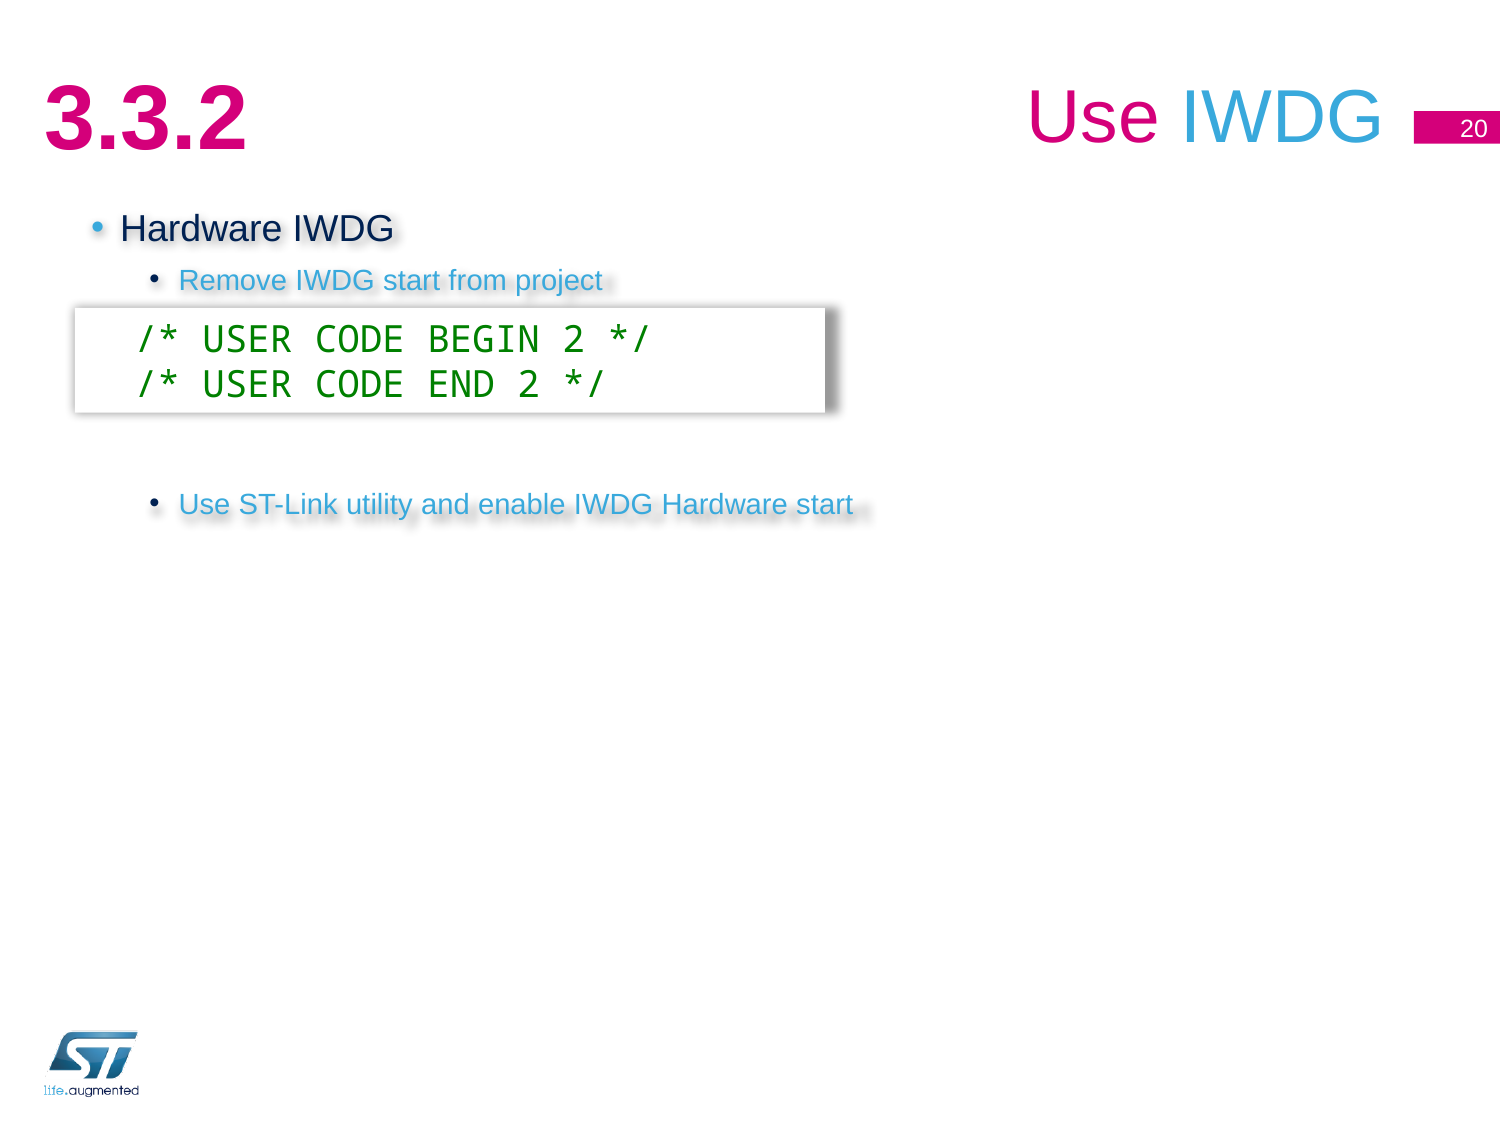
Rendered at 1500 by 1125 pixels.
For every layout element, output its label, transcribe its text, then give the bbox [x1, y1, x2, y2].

slide_number 20 [1413, 111, 1500, 144]
picture [36, 1022, 147, 1103]
title Use IWDG [74, 18, 1400, 192]
text_box /* USER CODE BEGIN 2 */ /* USER CODE END 2 */ [74, 307, 825, 413]
text_box 3.3.2 [29, 19, 313, 207]
list Hardware IWDG Remove IWDG start from project Use ST-Link utility and enable IWDG Hardware start [75, 196, 1427, 631]
